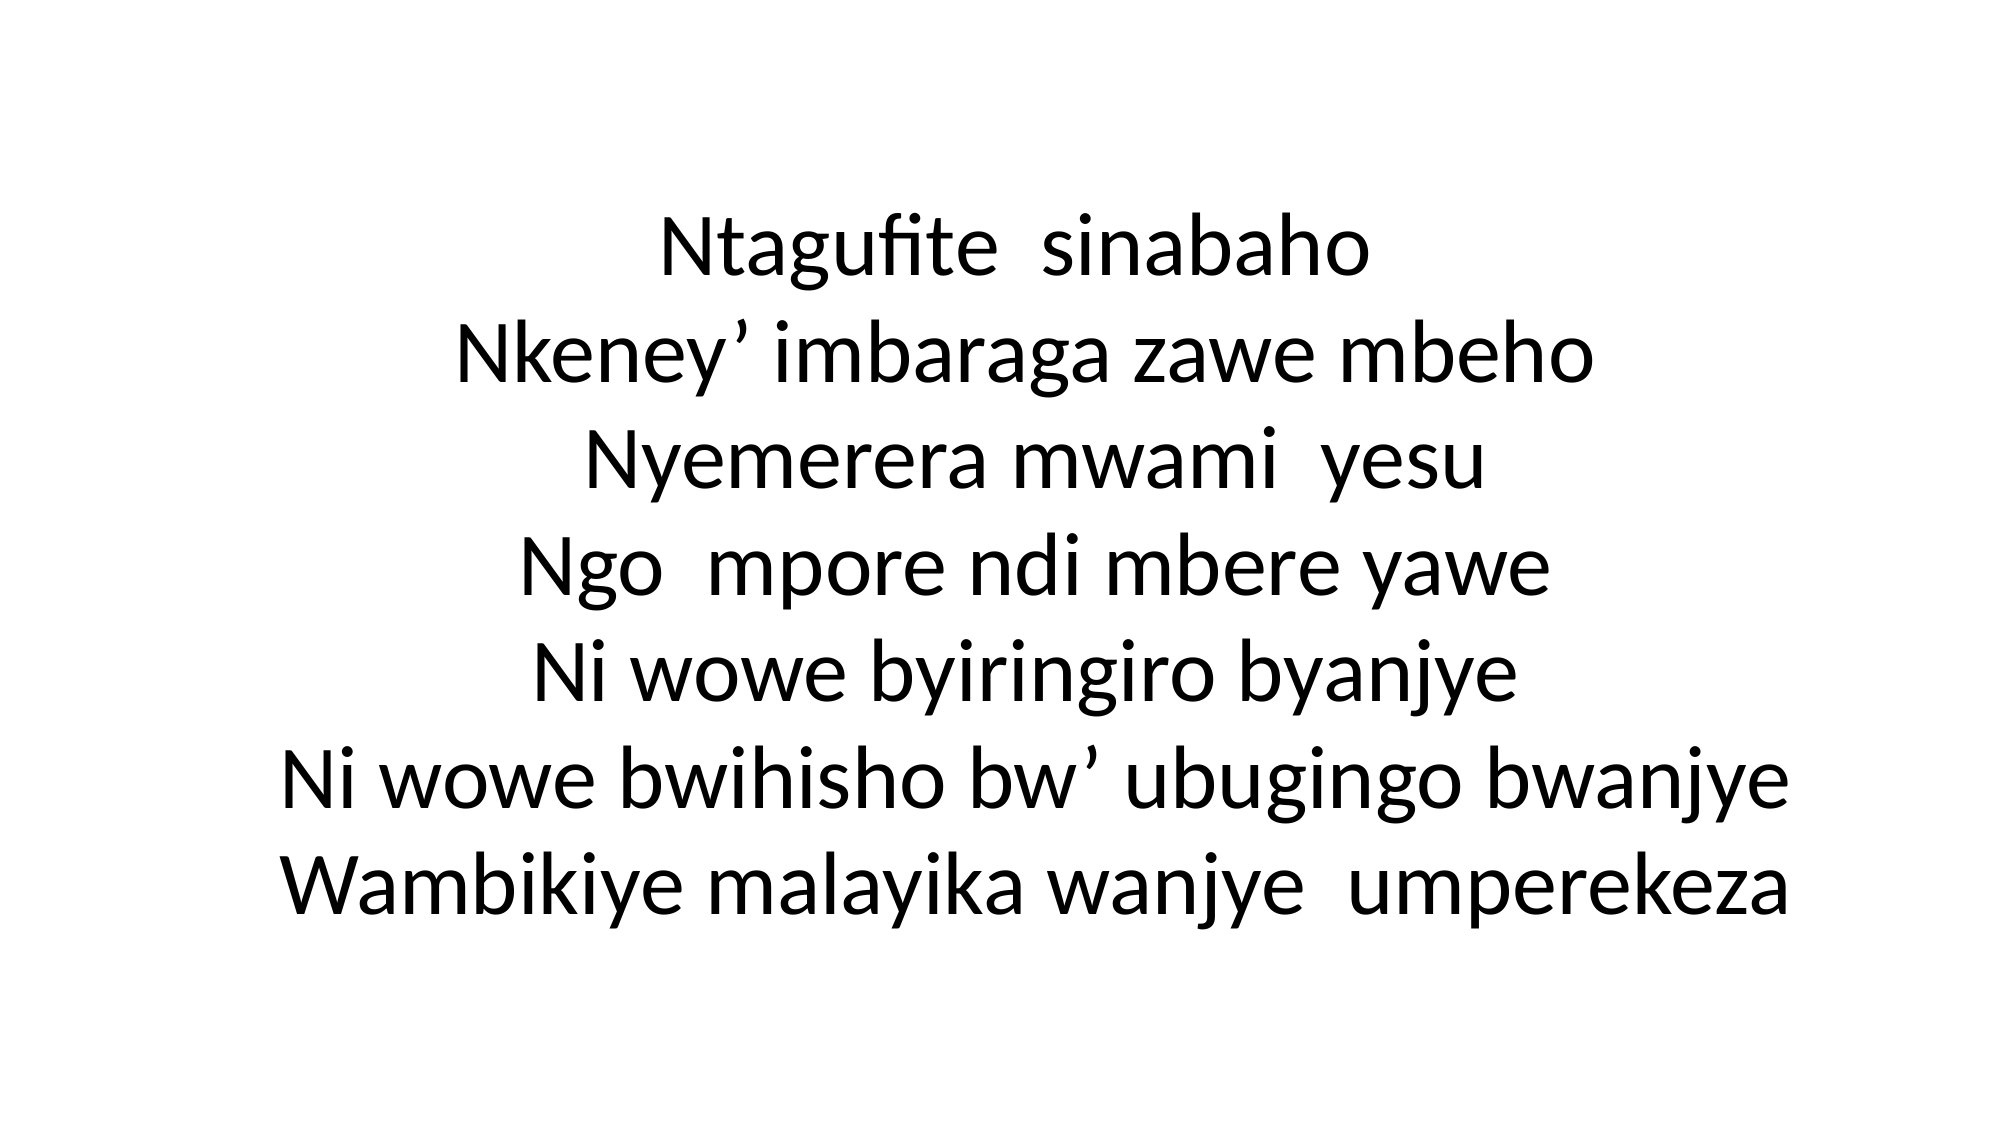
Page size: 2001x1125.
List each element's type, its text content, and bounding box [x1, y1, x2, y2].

subtitle Ntagufite sinabaho Nkeney’ imbaraga zawe mbeho Nyemerera mwami yesu Ngo mpore ndi mbere yawe Ni wowe byiringiro byanjye Ni wowe bwihisho bw’ ubugingo bwanjye Wambikiye malayika wanjye umperekeza [249, 190, 1822, 1010]
